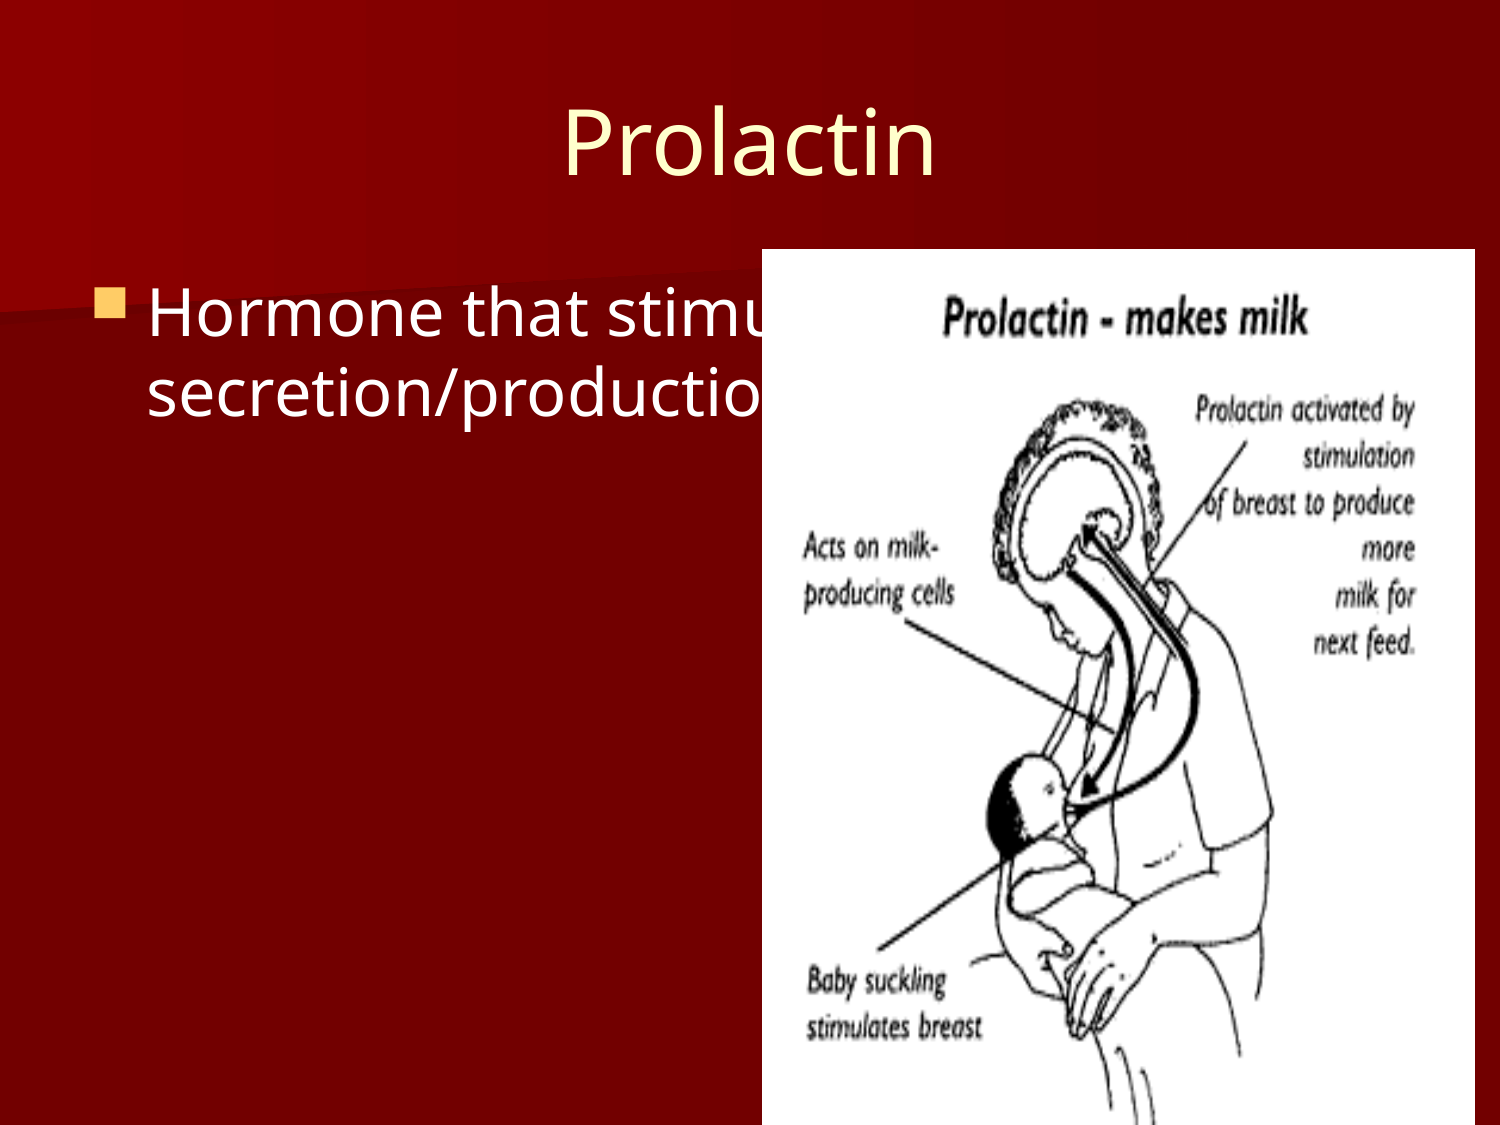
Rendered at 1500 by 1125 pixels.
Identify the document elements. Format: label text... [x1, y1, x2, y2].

picture [762, 249, 1476, 1125]
title Prolactin [74, 44, 1426, 233]
list Hormone that stimulates the secretion/production of breastmilk. [74, 262, 757, 1001]
